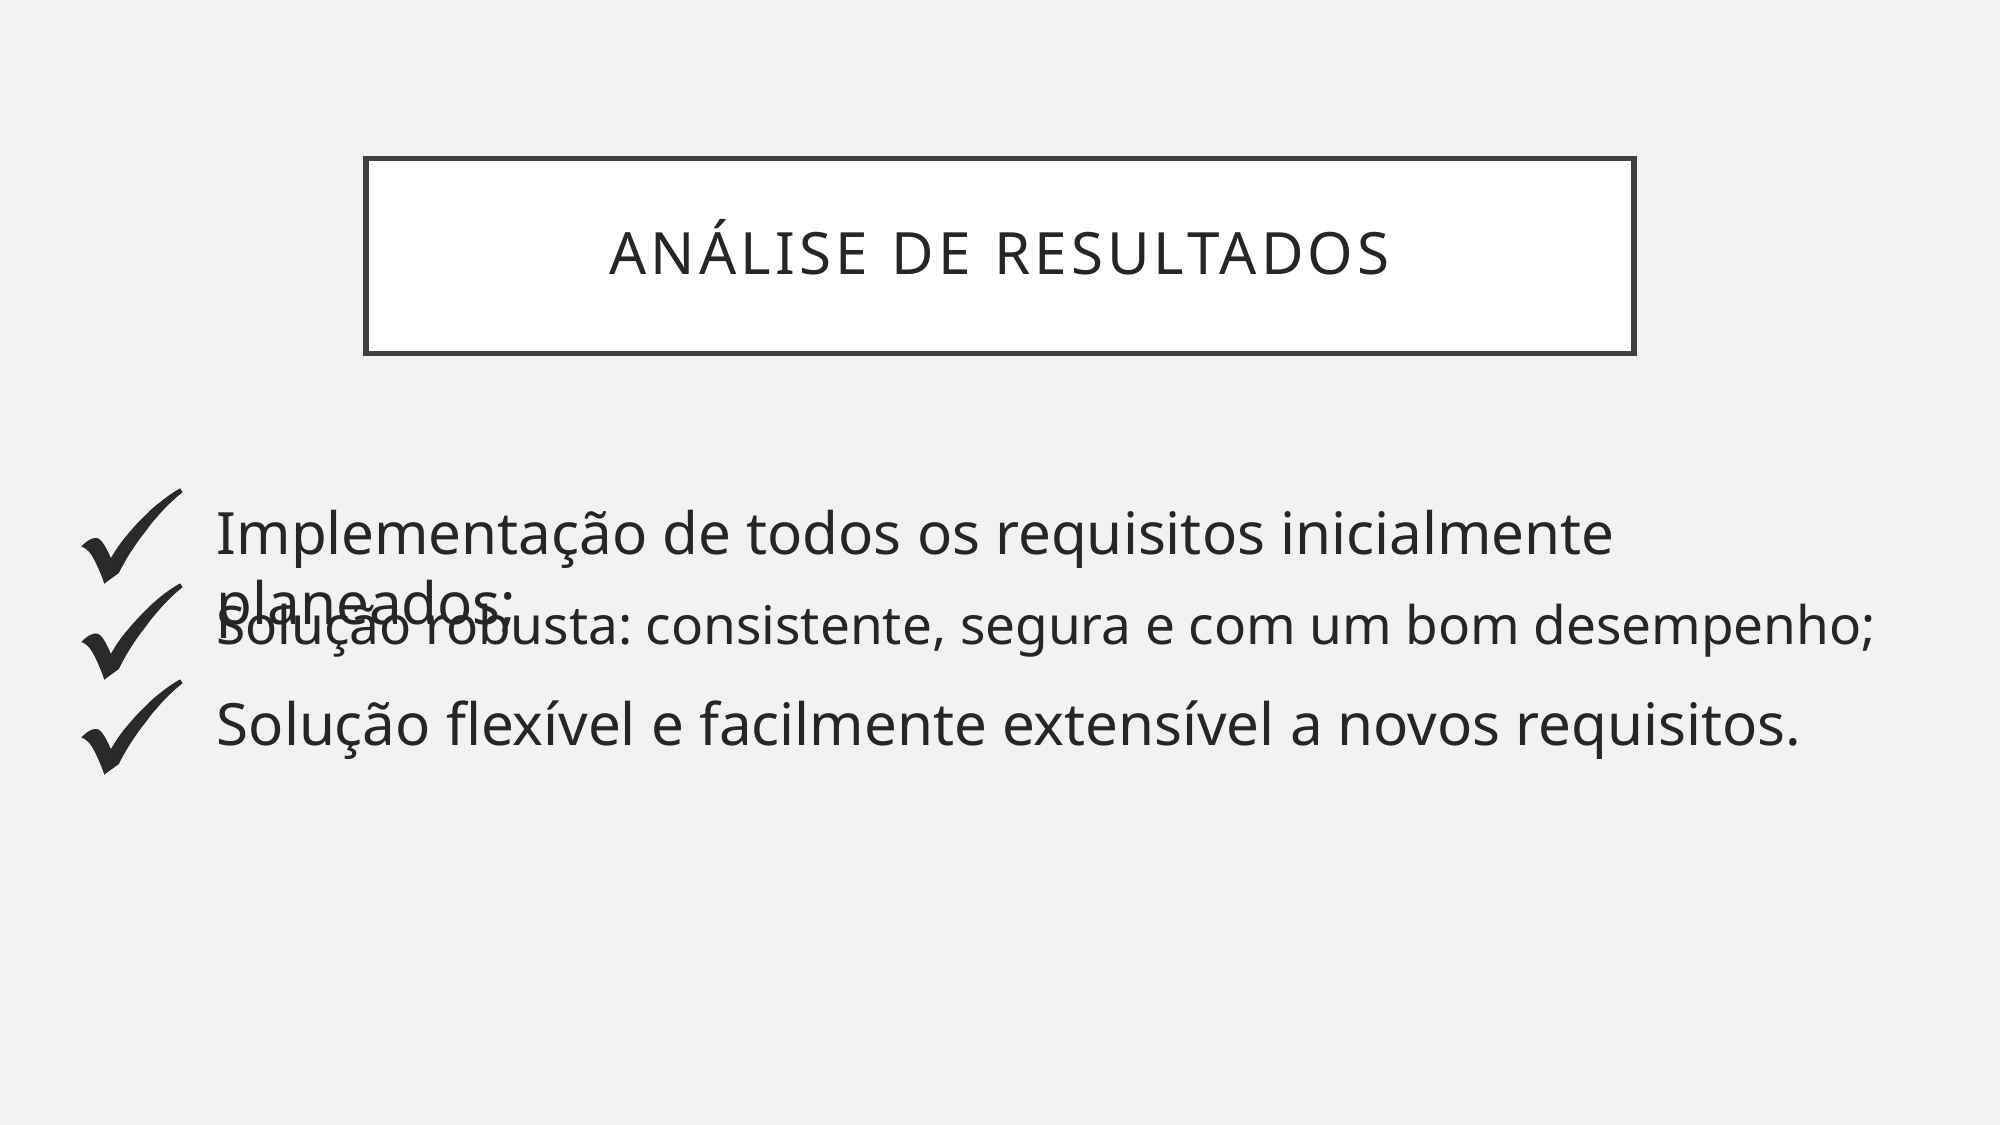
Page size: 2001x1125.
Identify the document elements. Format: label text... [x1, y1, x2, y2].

title Análise de resultadOs [363, 156, 1637, 356]
list Implementação de todos os requisitos inicialmente planeados; [201, 488, 1907, 583]
text_box Solução robusta: consistente, segura e com um bom desempenho; [201, 583, 1907, 679]
picture [81, 488, 183, 775]
text_box Solução flexível e facilmente extensível a novos requisitos. [201, 679, 1907, 788]
